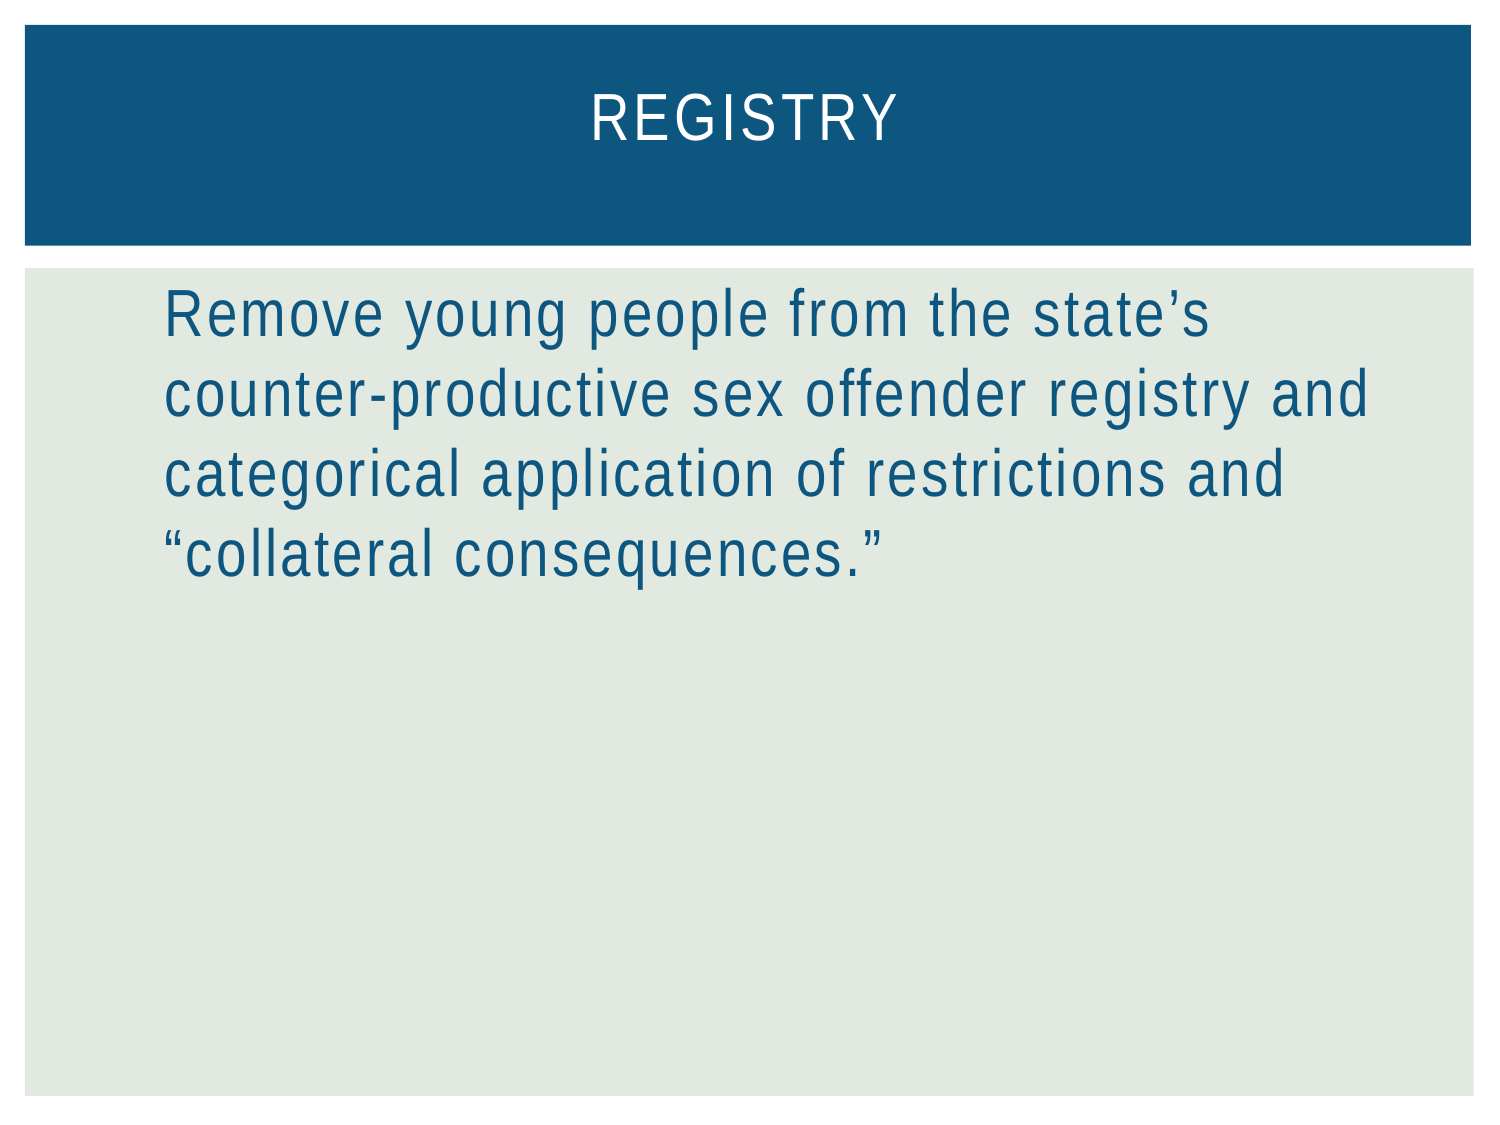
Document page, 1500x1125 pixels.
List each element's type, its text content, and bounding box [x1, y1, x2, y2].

subtitle Remove young people from the state’s counter-productive sex offender registry and categorical application of restrictions and “collateral consequences.” [150, 262, 1438, 1050]
title Registry [69, 53, 1420, 175]
